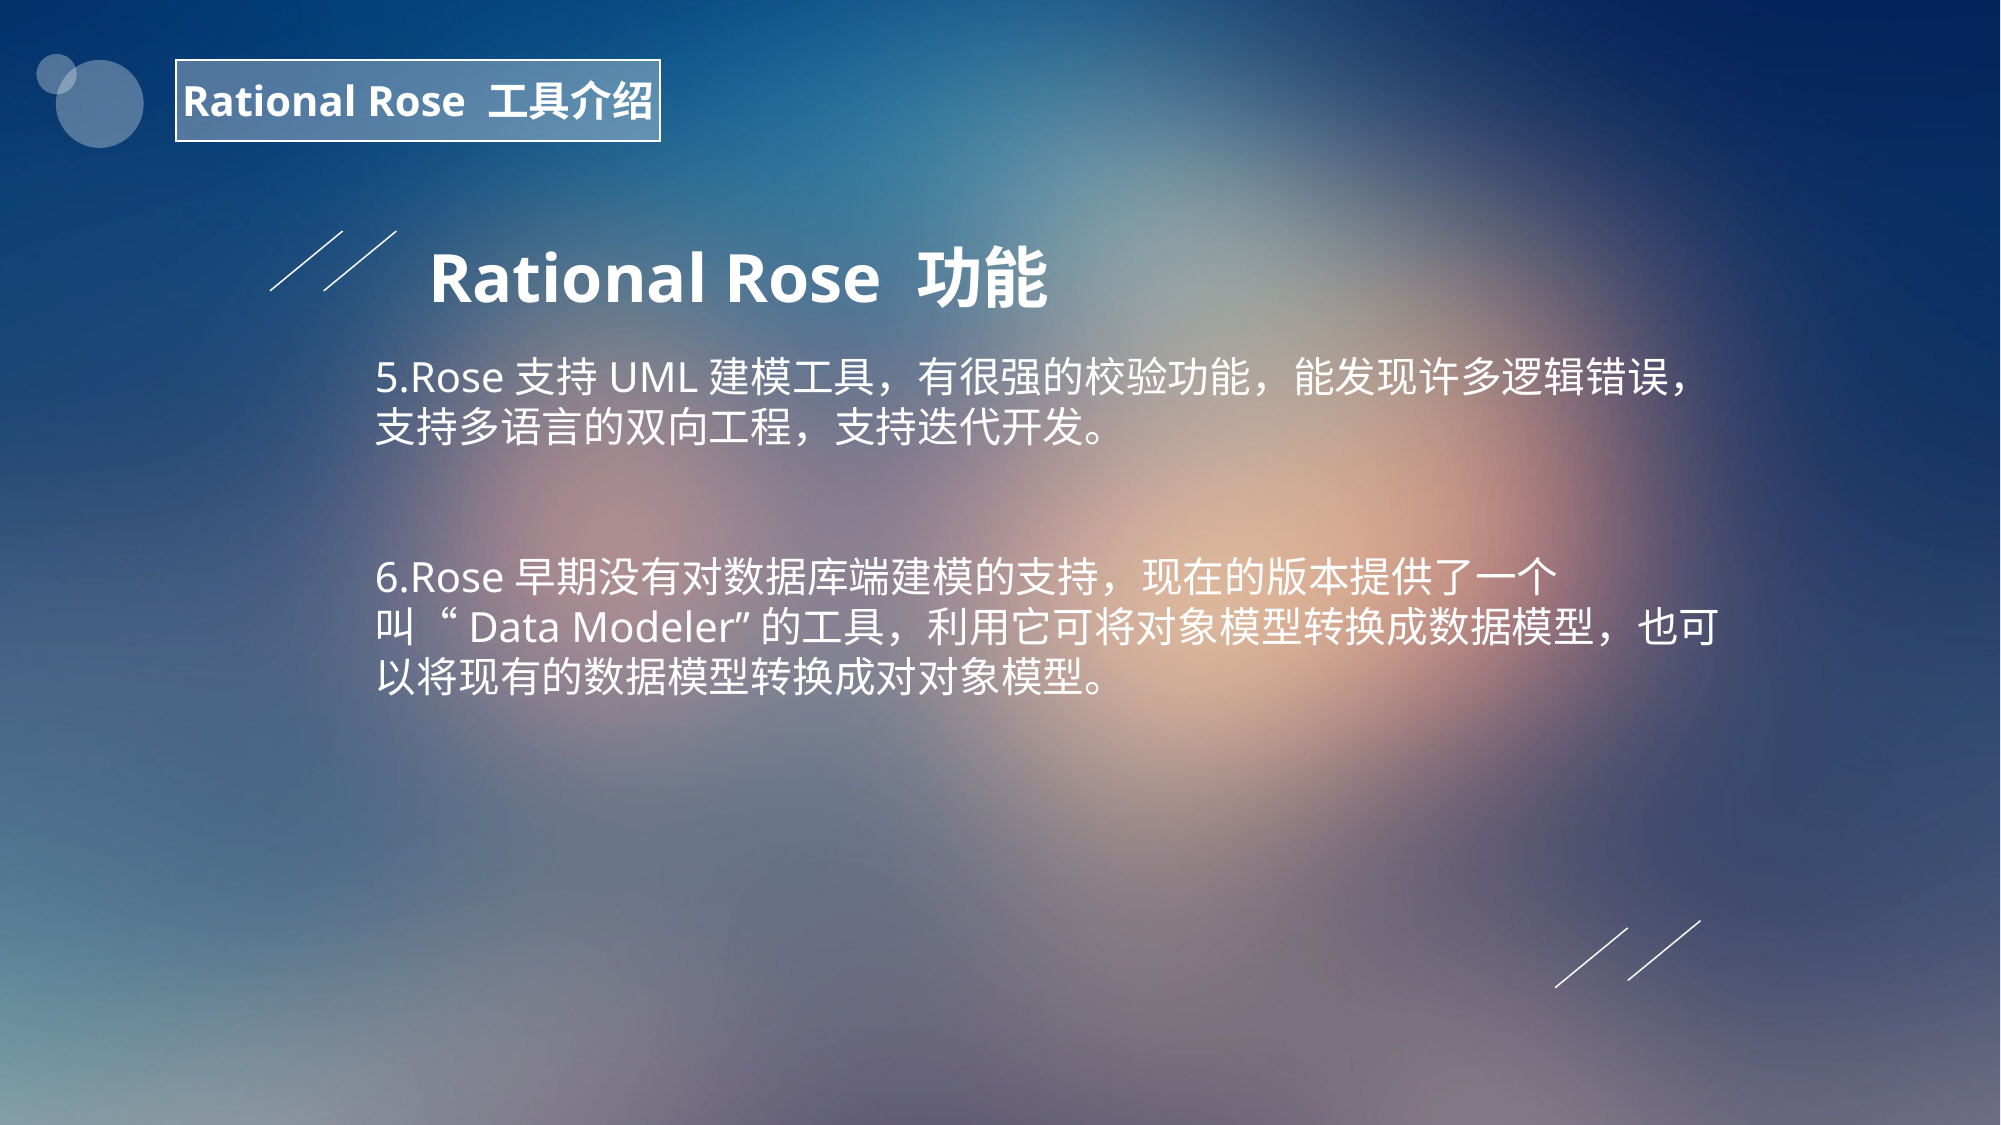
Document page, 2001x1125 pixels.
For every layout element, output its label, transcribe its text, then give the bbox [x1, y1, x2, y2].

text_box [36, 53, 144, 149]
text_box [269, 228, 1746, 988]
text_box Rational Rose 工具介绍 [161, 67, 675, 133]
picture [0, 0, 2001, 1125]
text_box [175, 133, 661, 142]
text_box [175, 59, 661, 67]
